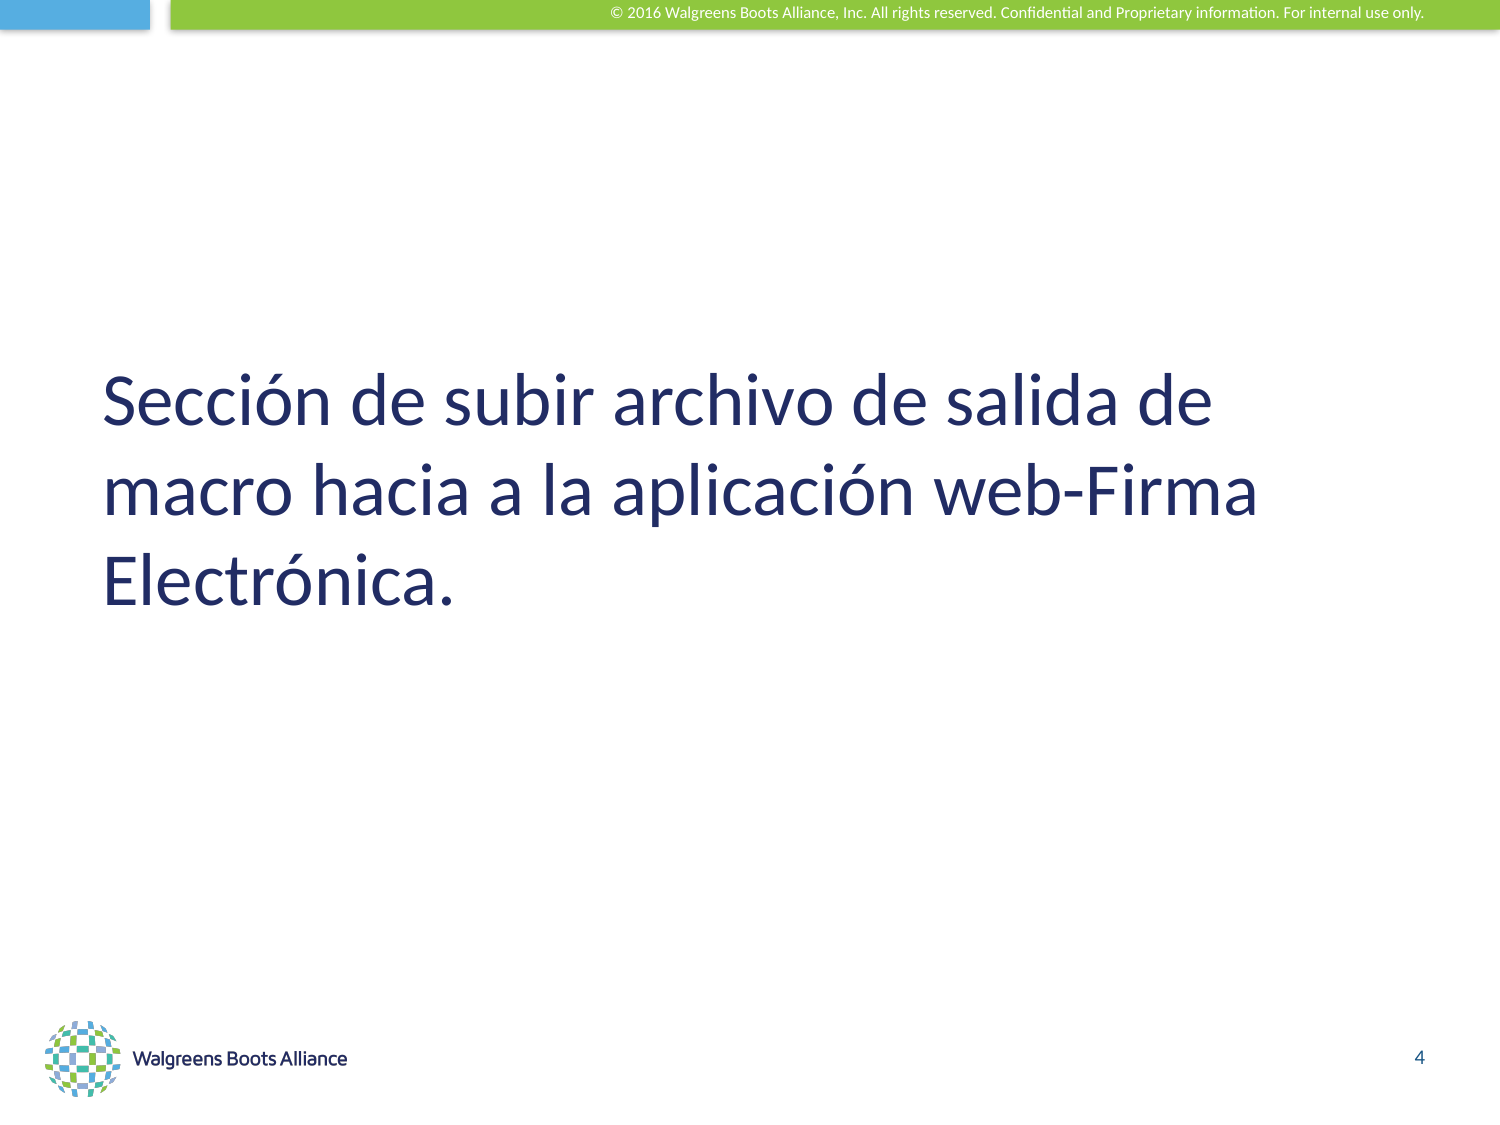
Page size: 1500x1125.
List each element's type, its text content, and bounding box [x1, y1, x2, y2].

slide_number 4 [1370, 1026, 1425, 1087]
text_box Sección de subir archivo de salida de macro hacia a la aplicación web-Firma Electrónica. [87, 342, 1425, 628]
picture [45, 1021, 347, 1097]
